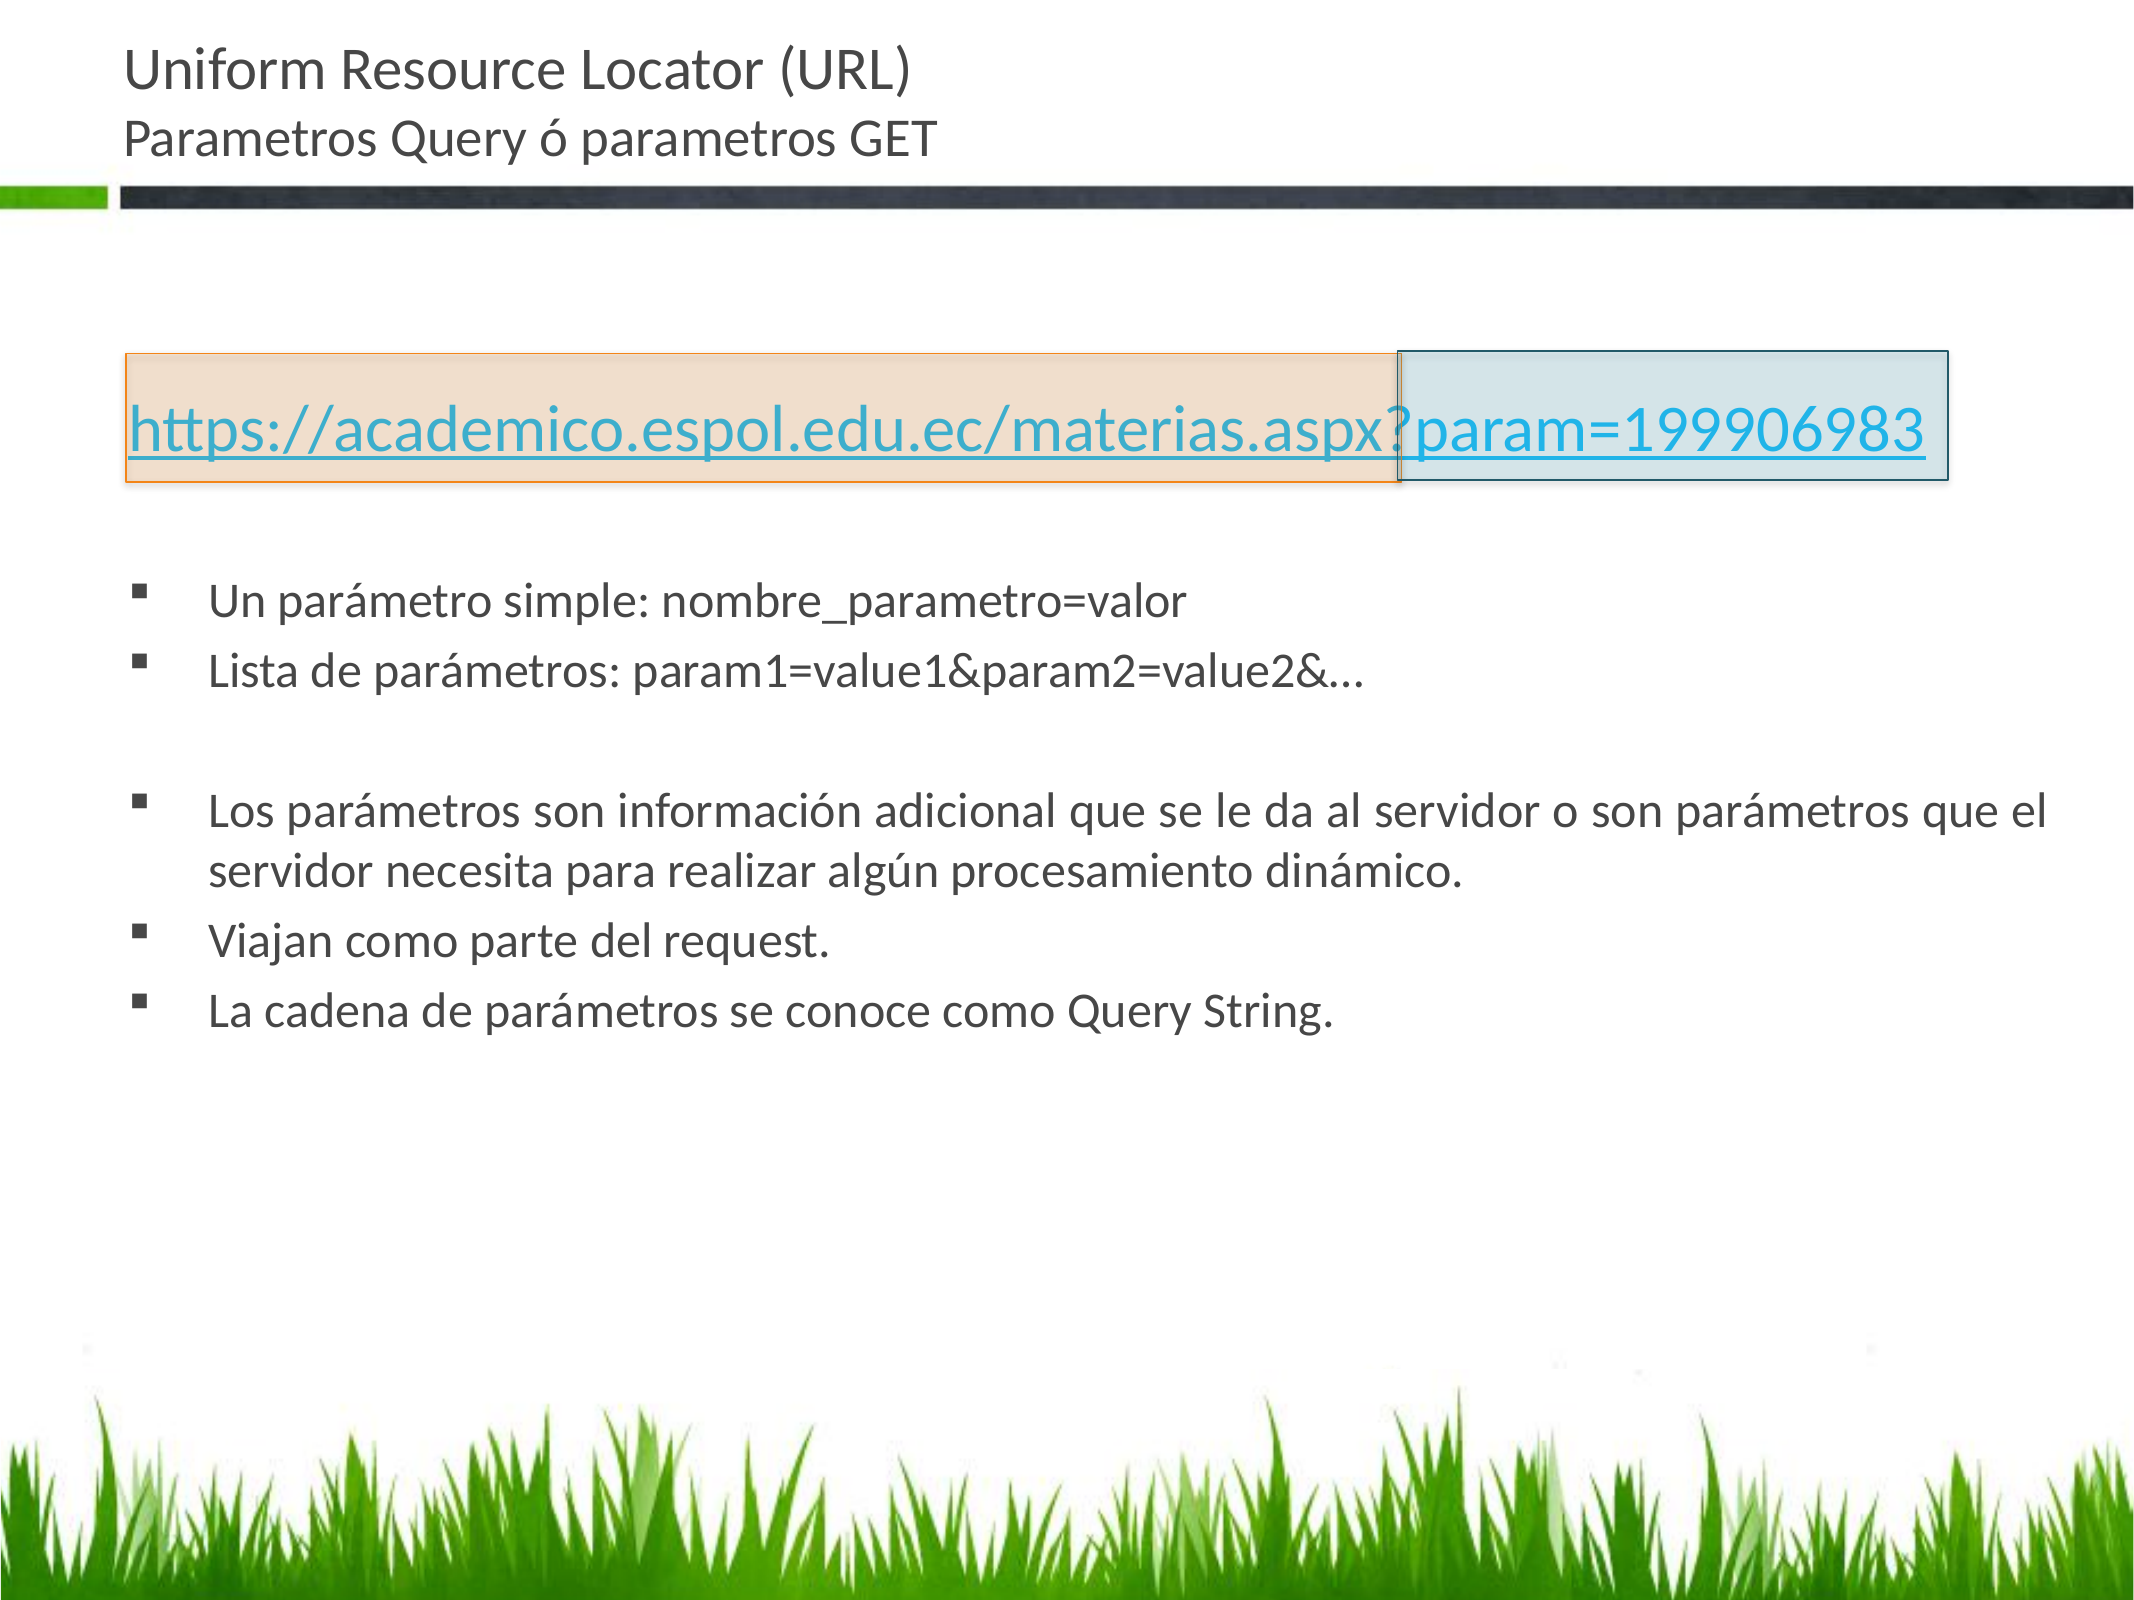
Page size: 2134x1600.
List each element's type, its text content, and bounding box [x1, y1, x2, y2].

title Uniform Resource Locator (URL) Parametros Query ó parametros GET [101, 17, 2063, 178]
text_box [1397, 350, 1949, 481]
list https://academico.espol.edu.ec/materias.aspx?param=199906983 Un parámetro simple: nombre_parametro=valor Lista de parámetros: param1=value1&param2=value2&… Los parámetros son información adicional que se le da al servidor o son parámetros que el servidor necesita para realizar algún procesamiento dinámico. Viajan como parte del request. La cadena de parámetros se conoce como Query String. [106, 245, 2071, 1430]
picture [0, 0, 2134, 1600]
text_box [125, 353, 1393, 483]
